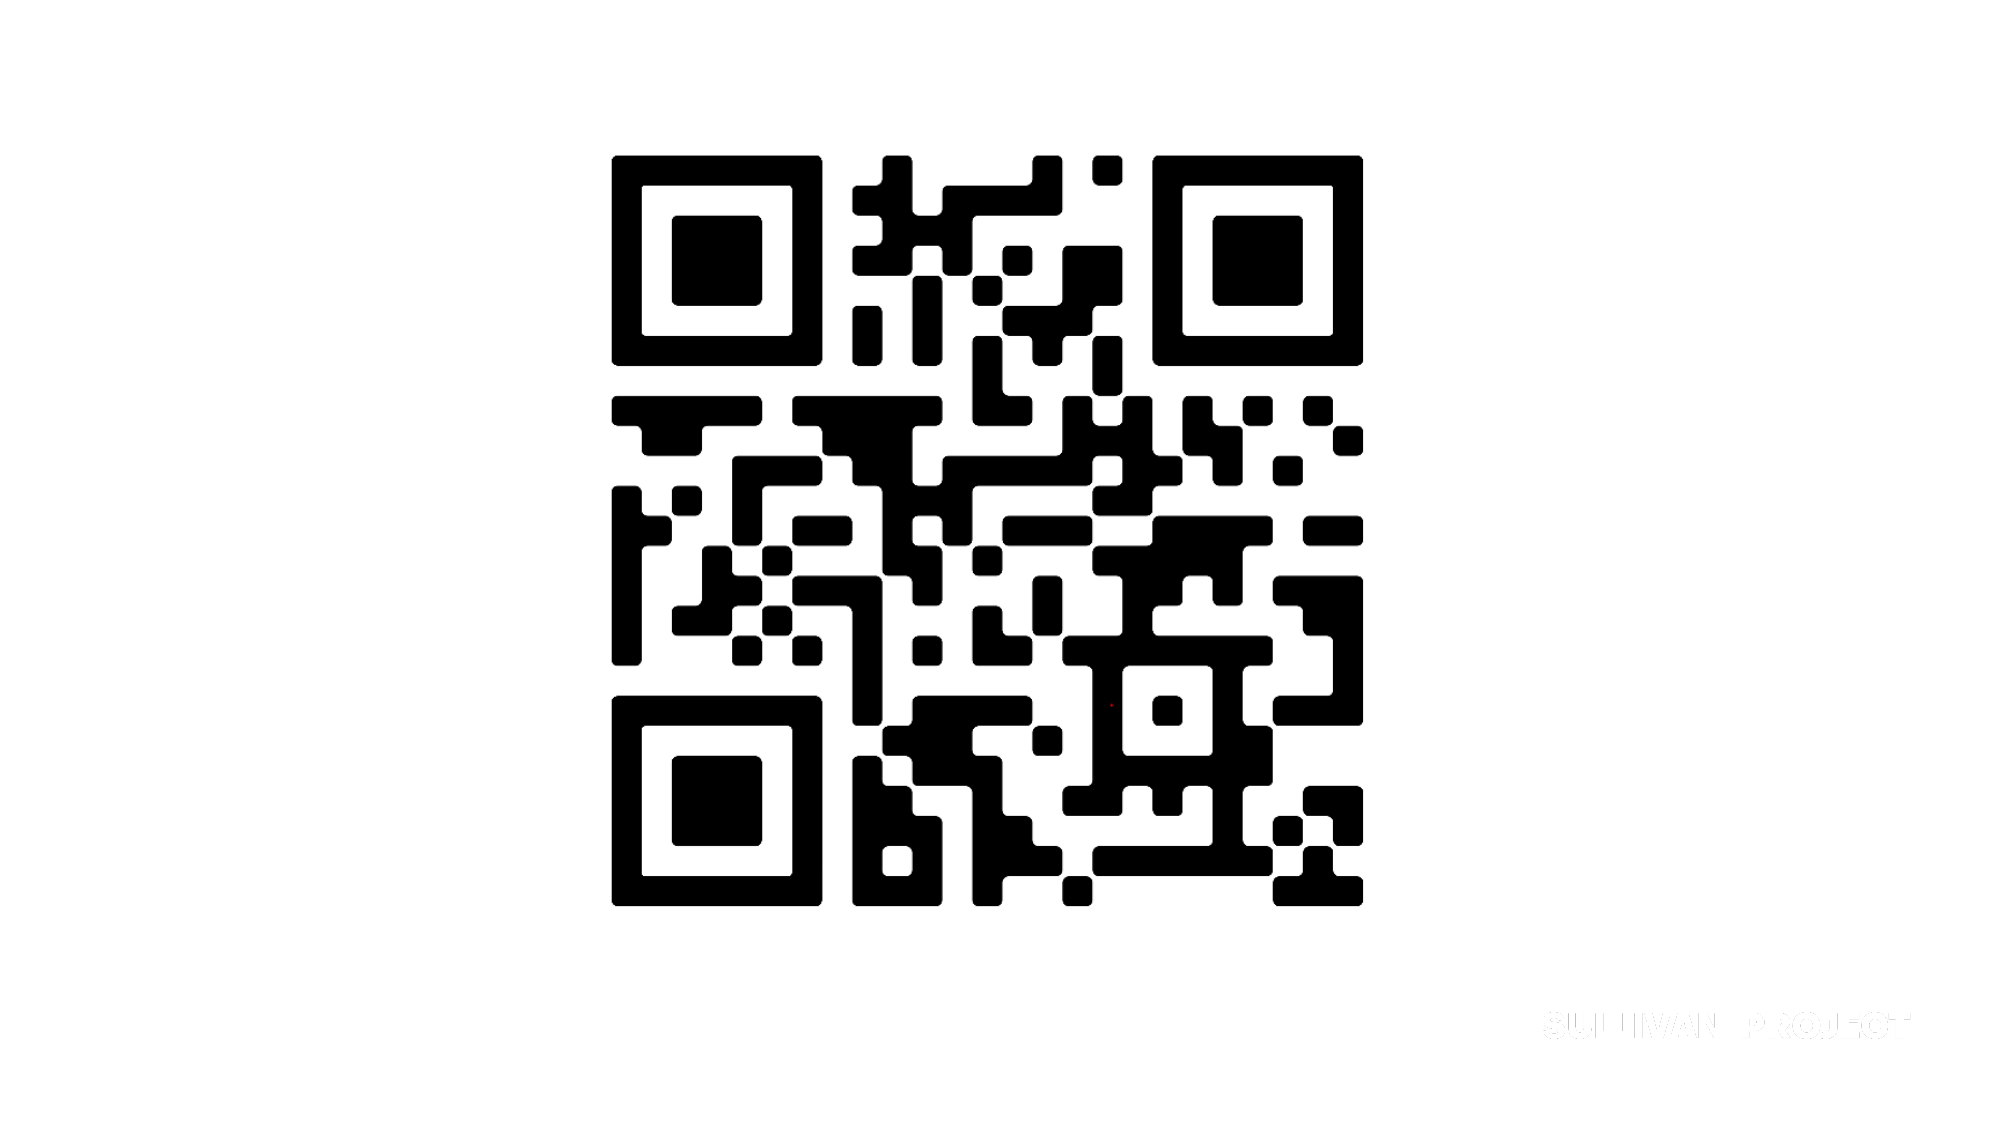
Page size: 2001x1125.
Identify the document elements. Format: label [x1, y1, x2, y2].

picture [1543, 1007, 1914, 1039]
picture [575, 120, 1401, 934]
